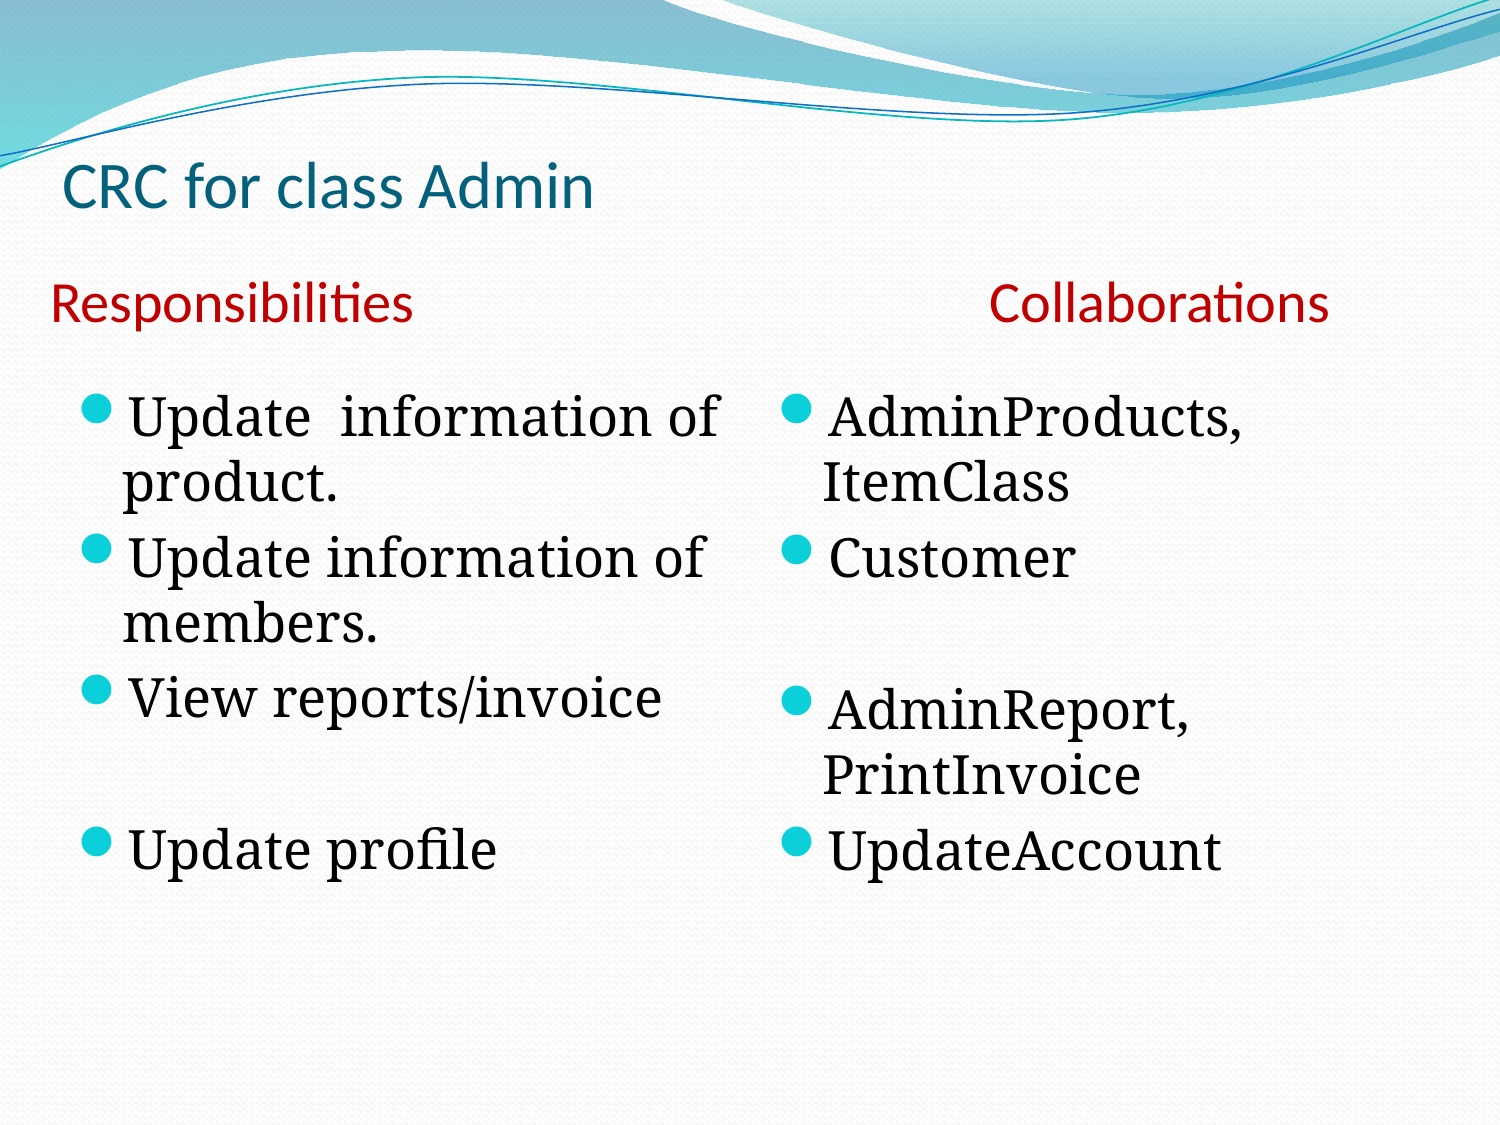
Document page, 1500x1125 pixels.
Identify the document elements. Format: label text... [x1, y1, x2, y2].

text_box CRC for class Admin [62, 137, 1413, 222]
title Responsibilities Collaborations [50, 249, 1400, 335]
text_box AdminProducts, ItemClass Customer AdminReport, PrintInvoice UpdateAccount [762, 374, 1438, 1125]
list Update information of product. Update information of members. View reports/invoice Update profile [62, 375, 738, 1125]
